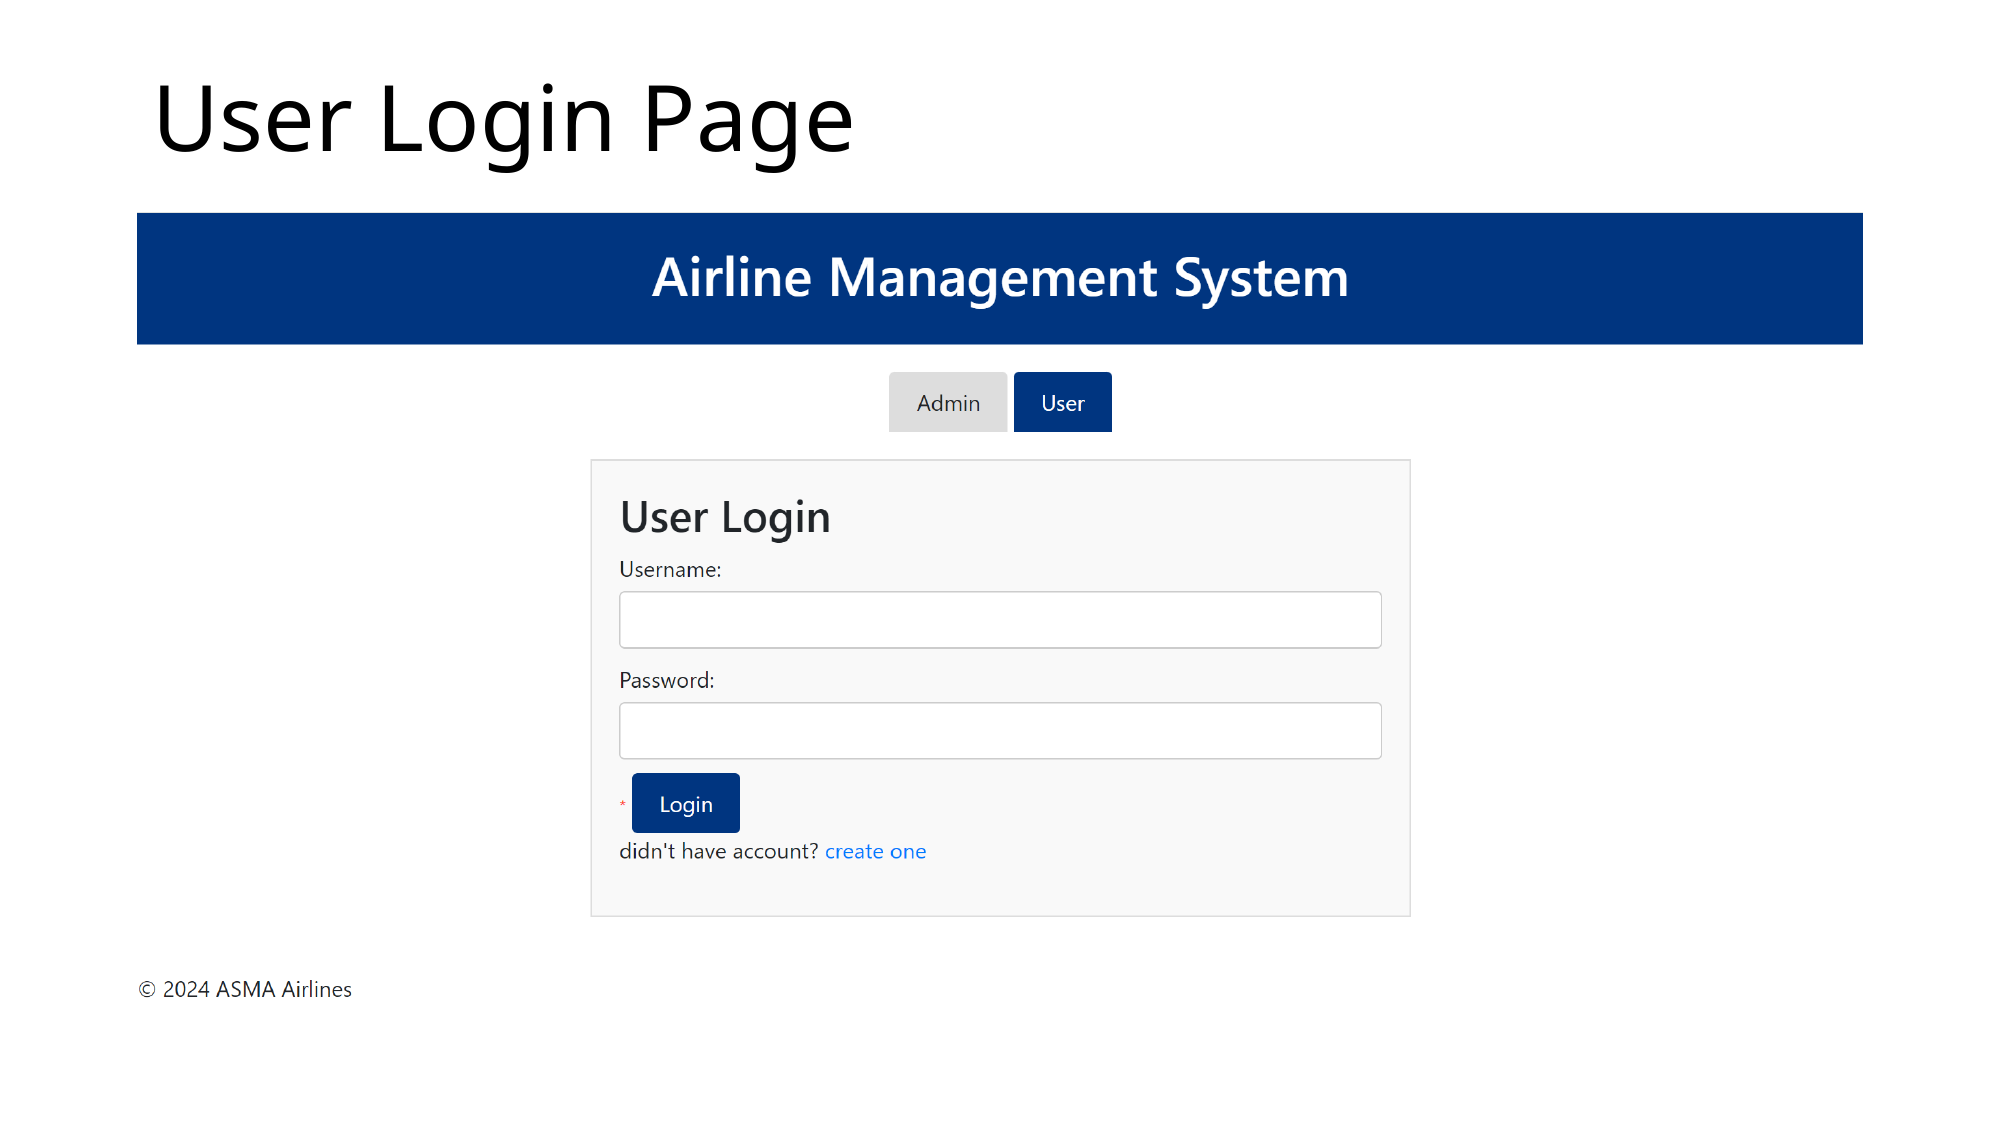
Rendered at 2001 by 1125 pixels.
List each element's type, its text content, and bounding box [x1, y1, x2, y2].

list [137, 206, 1863, 1008]
title User Login Page [137, 59, 1863, 185]
